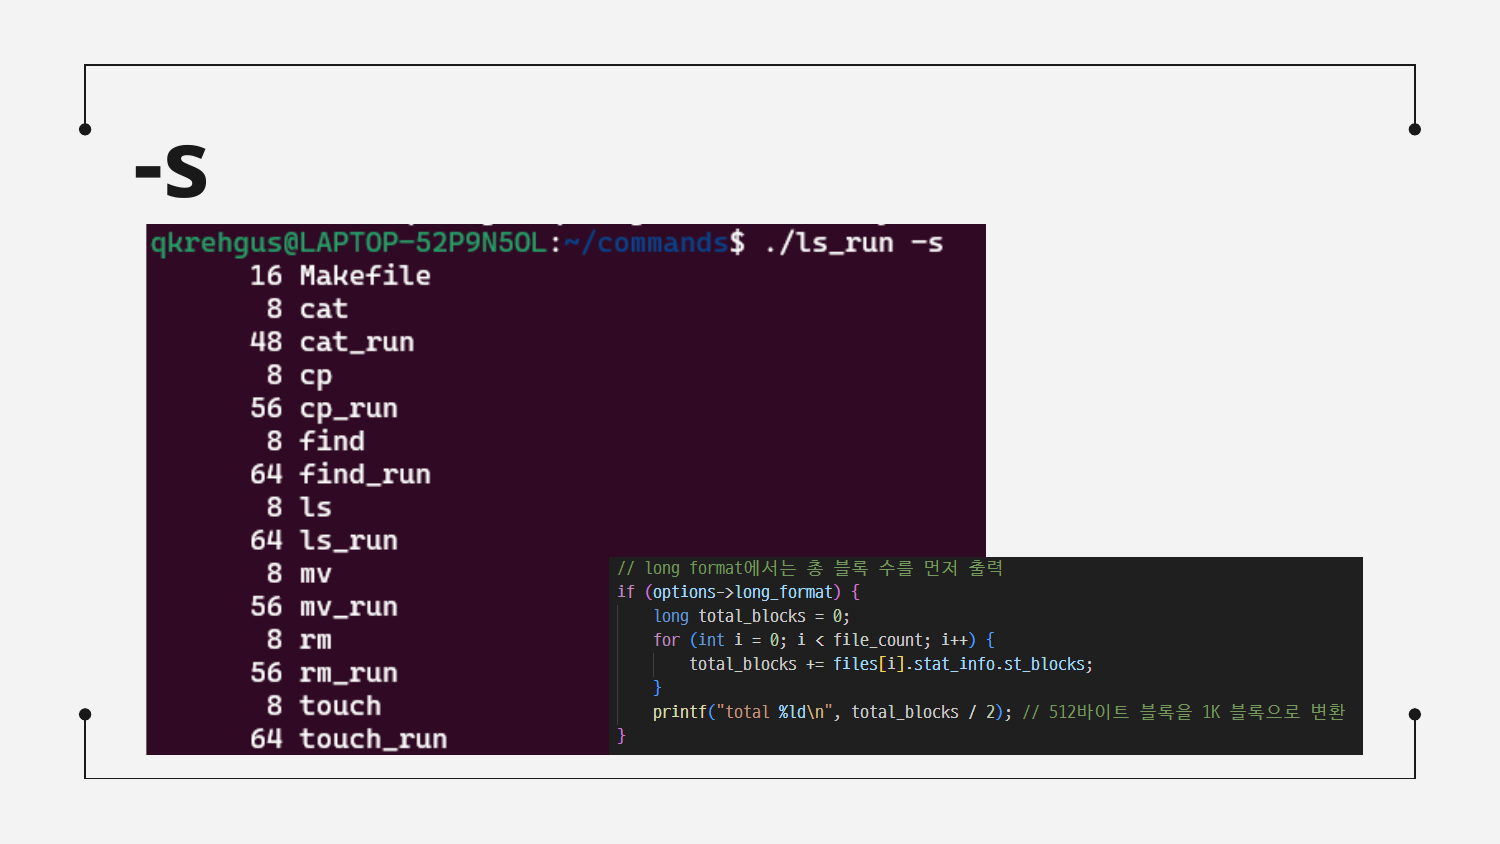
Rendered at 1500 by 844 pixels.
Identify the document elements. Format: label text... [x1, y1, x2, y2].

title -s [118, 88, 1383, 183]
picture [146, 224, 1363, 756]
